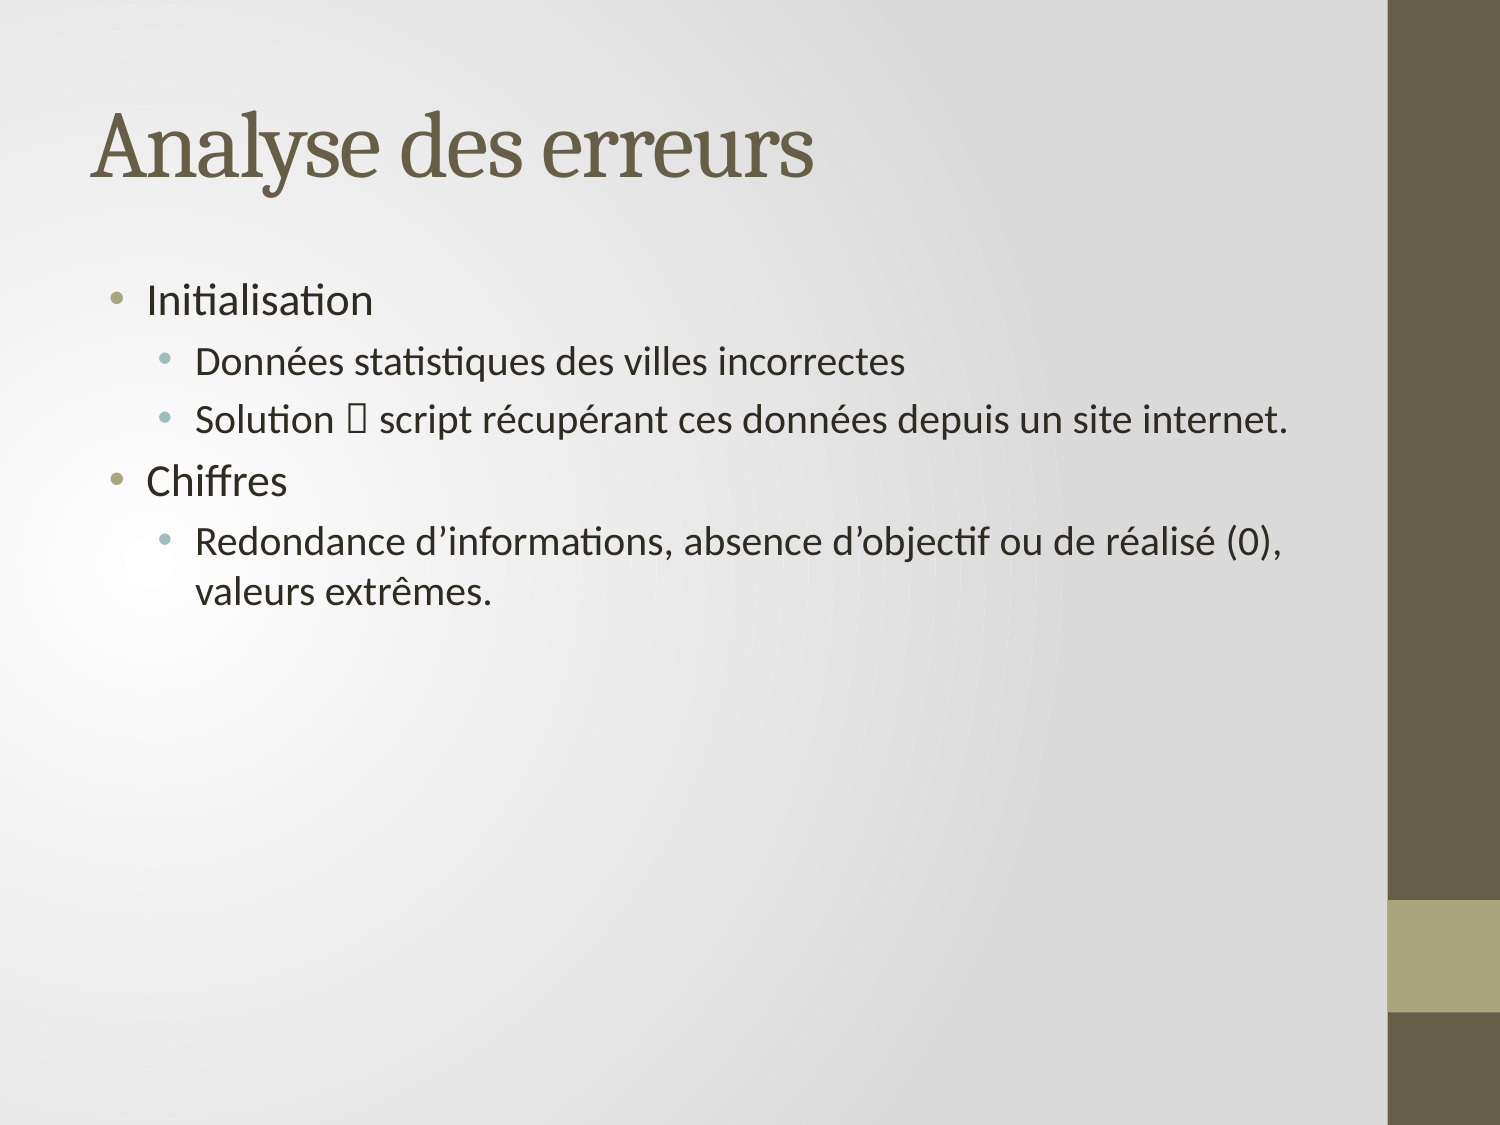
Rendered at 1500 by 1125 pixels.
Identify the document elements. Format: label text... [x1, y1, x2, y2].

list Initialisation Données statistiques des villes incorrectes Solution  script récupérant ces données depuis un site internet. Chiffres Redondance d’informations, absence d’objectif ou de réalisé (0), valeurs extrêmes. [75, 262, 1325, 1050]
title Analyse des erreurs [75, 45, 1325, 233]
